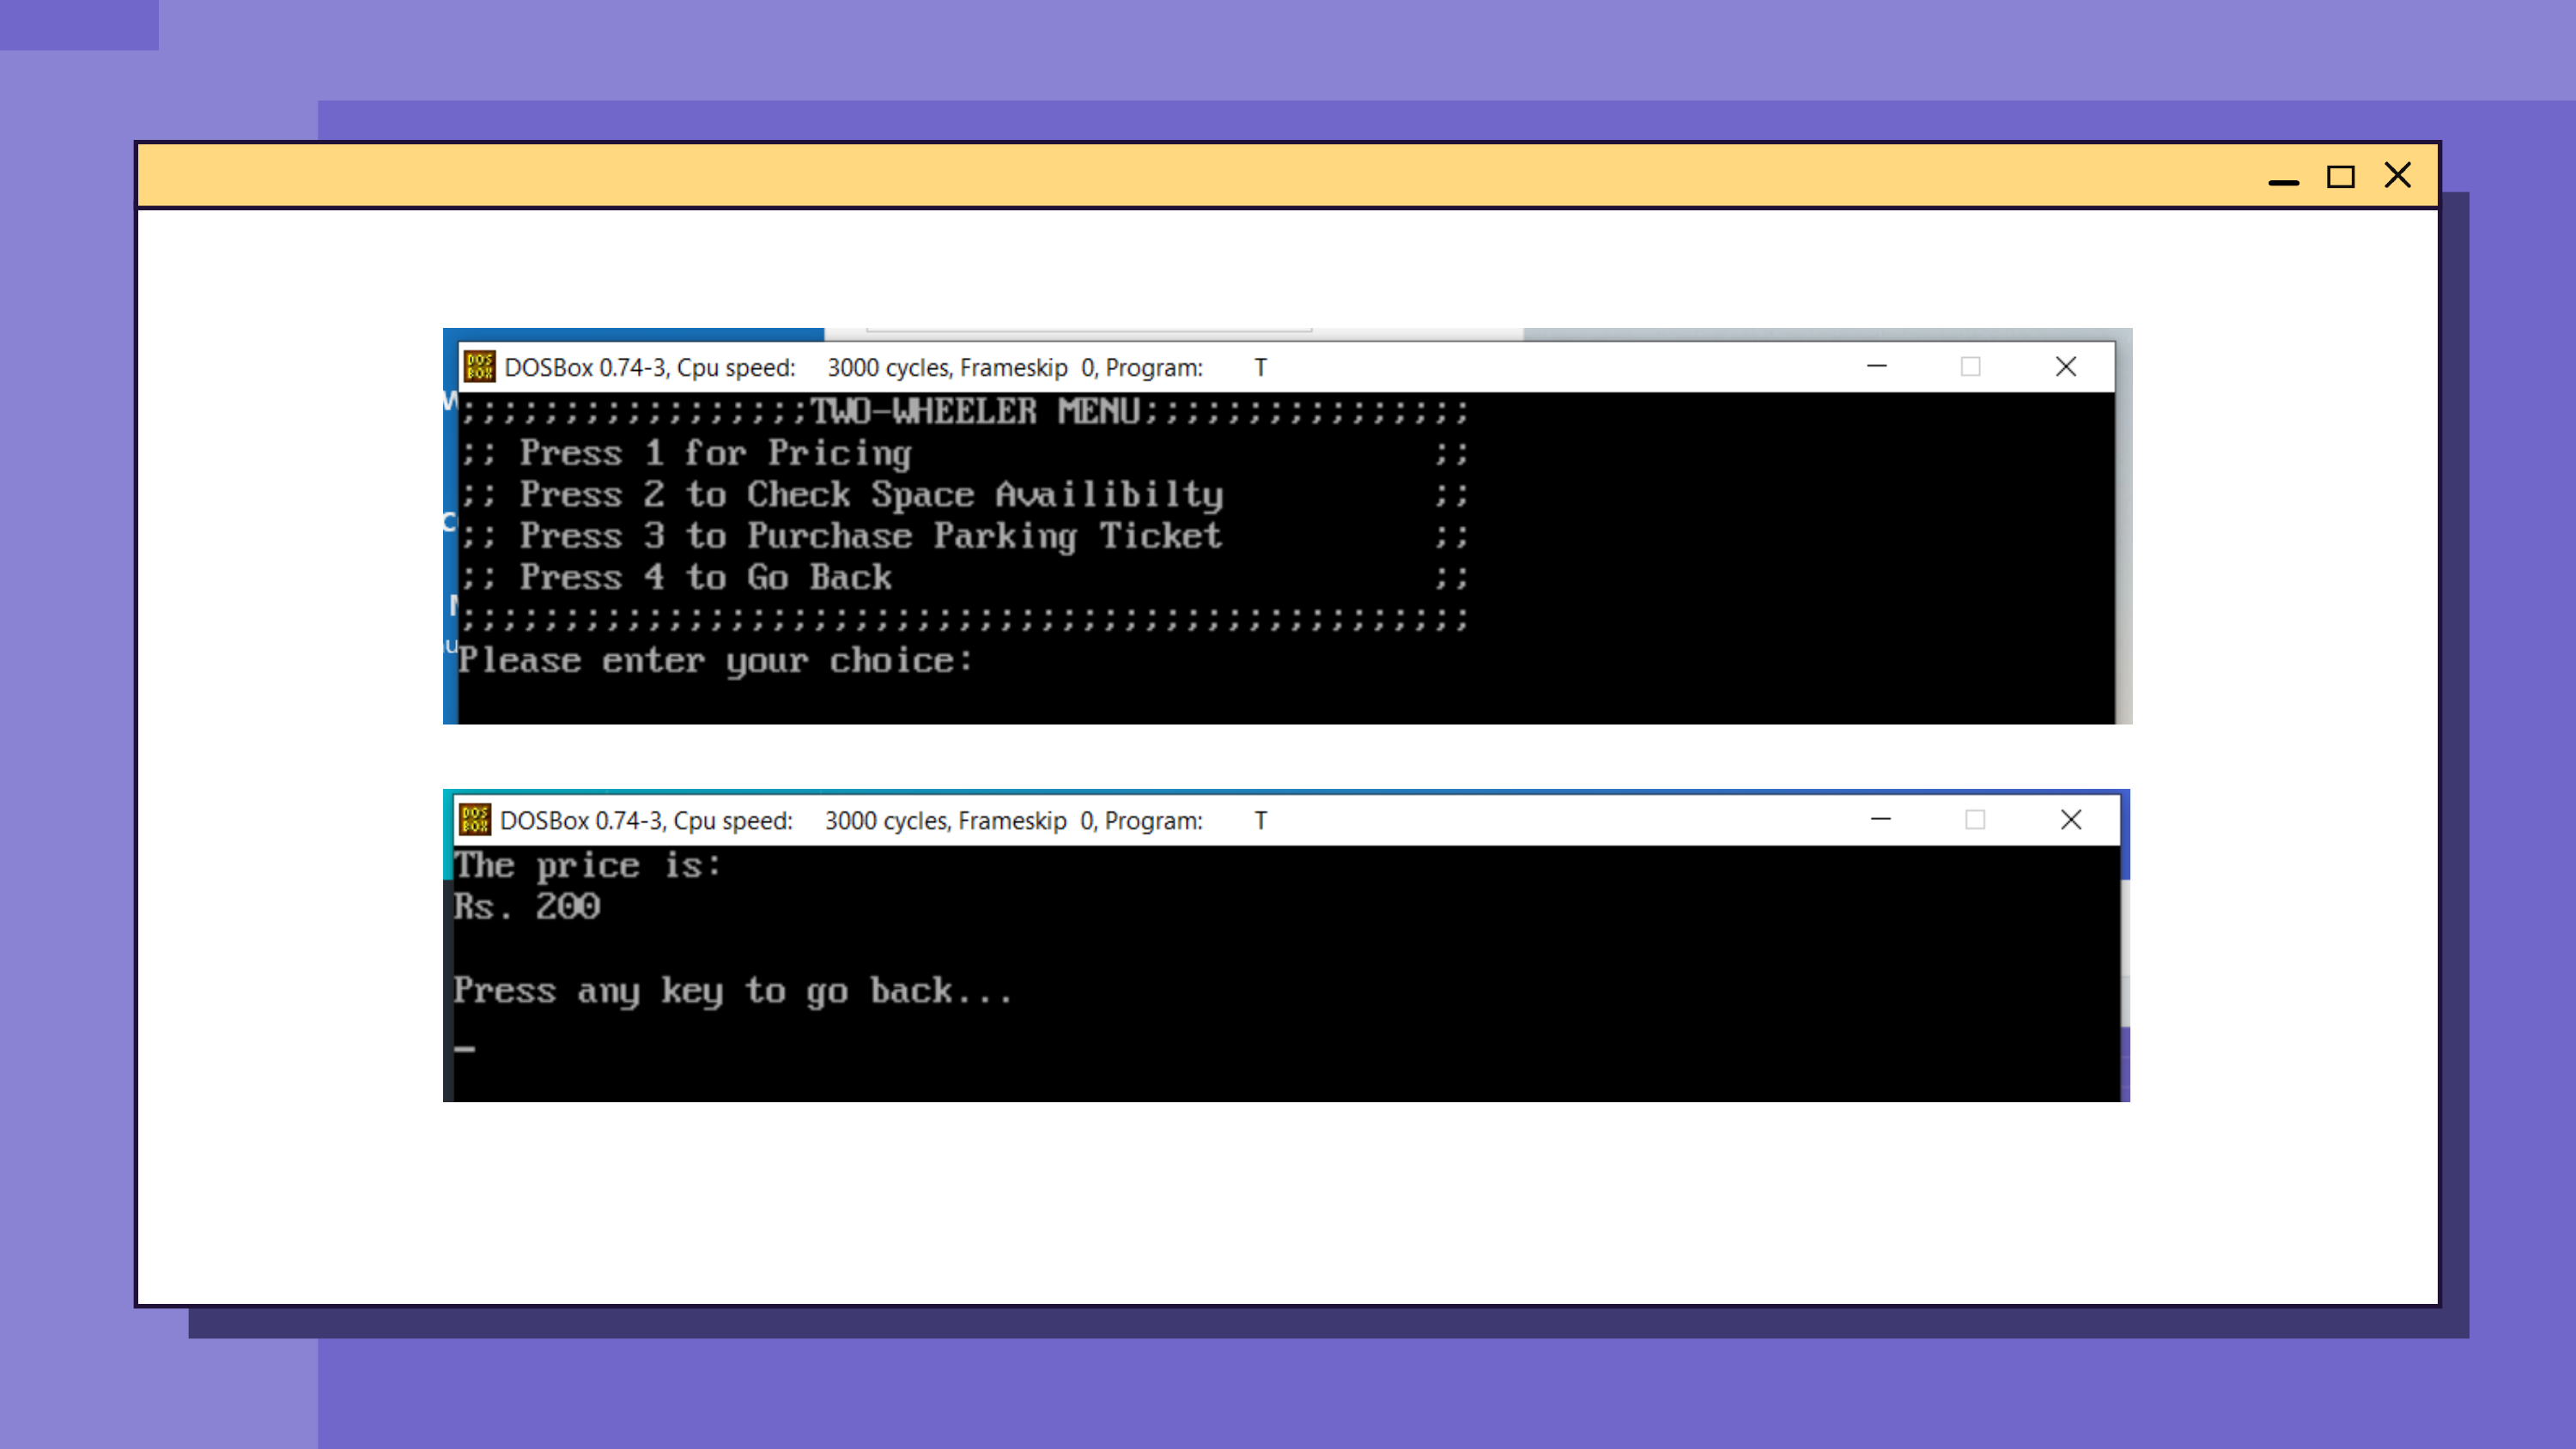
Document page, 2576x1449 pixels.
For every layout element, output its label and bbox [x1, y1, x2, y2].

text_box [133, 139, 2443, 211]
text_box [0, 0, 2576, 1449]
picture [442, 328, 2134, 724]
text_box [188, 191, 2470, 1339]
picture [442, 789, 2130, 1102]
text_box [133, 218, 2443, 1309]
